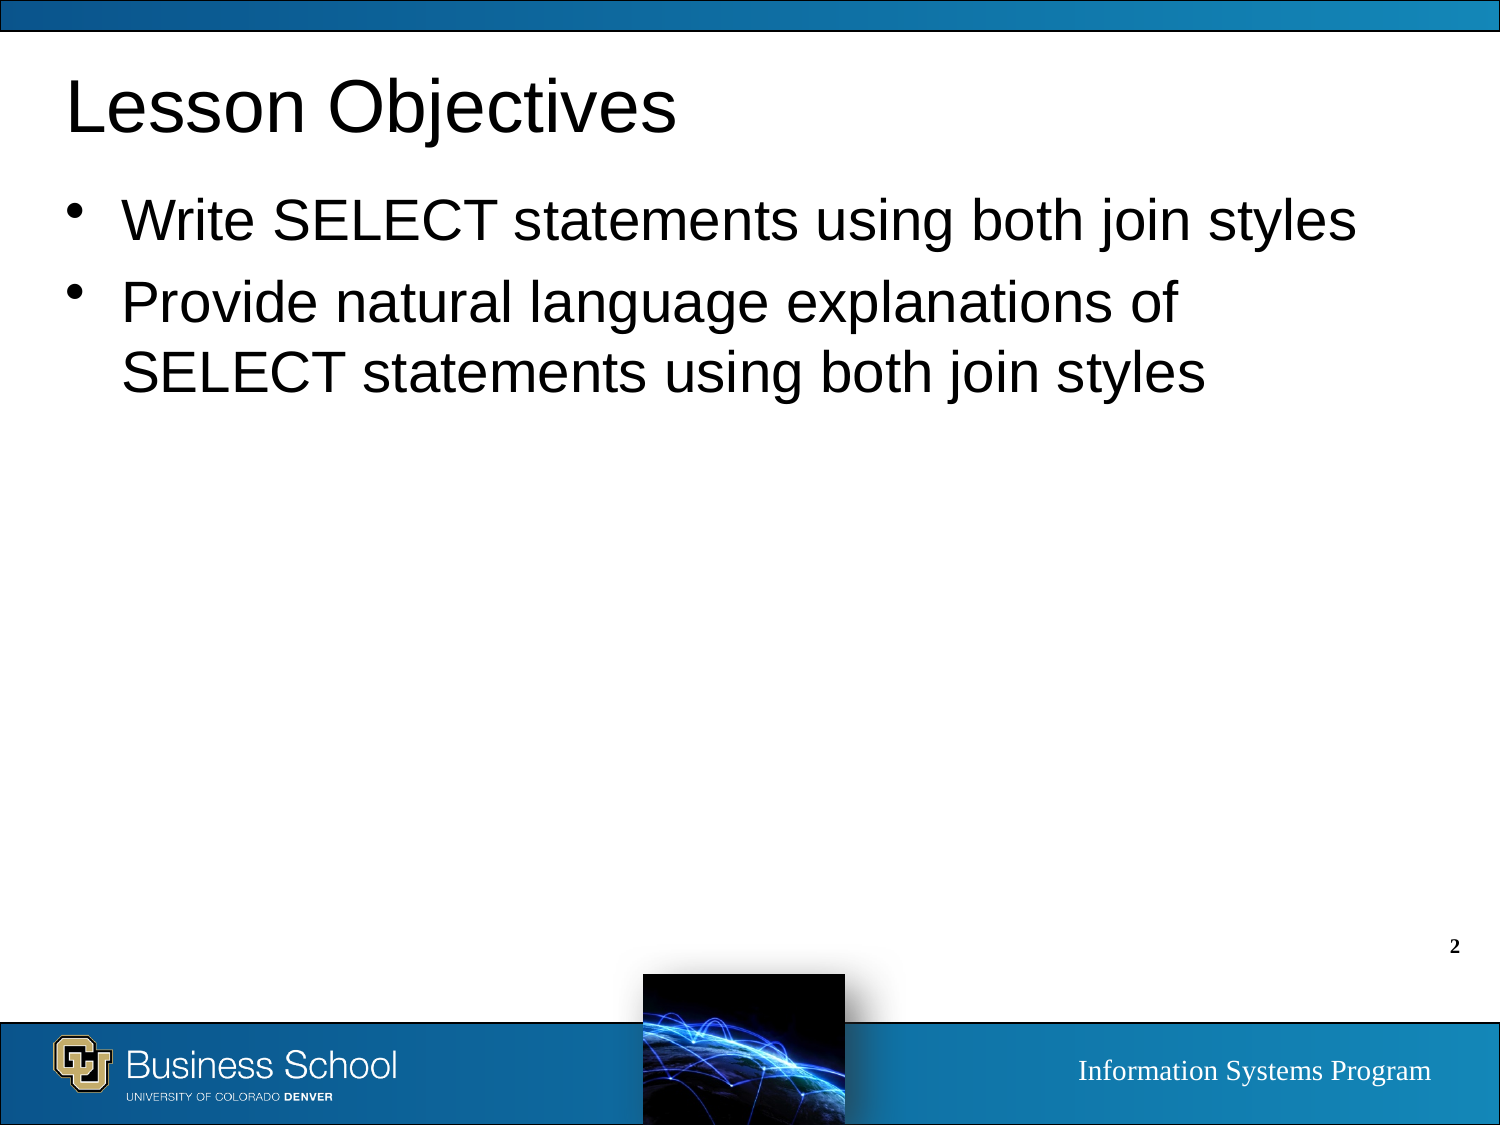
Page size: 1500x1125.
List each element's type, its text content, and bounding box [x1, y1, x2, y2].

picture [643, 974, 845, 1125]
list Write SELECT statements using both join styles Provide natural language explanations of SELECT statements using both join styles [49, 174, 1426, 913]
title Lesson Objectives [49, 49, 1426, 163]
picture [53, 1034, 396, 1101]
